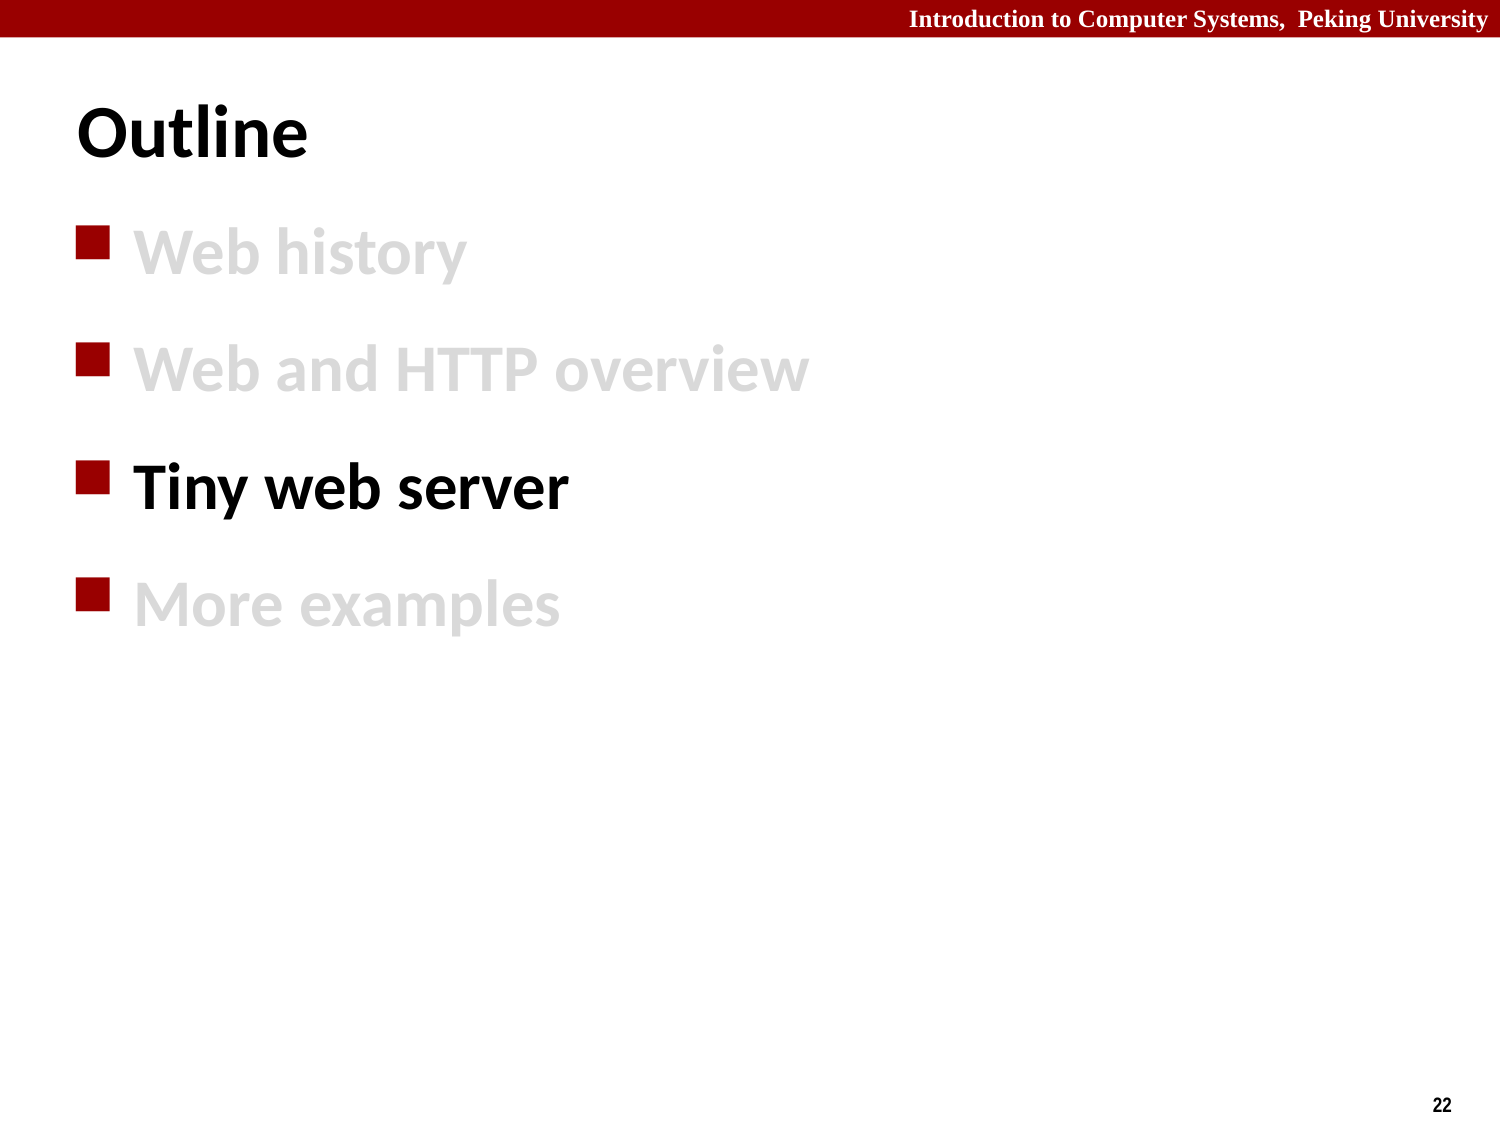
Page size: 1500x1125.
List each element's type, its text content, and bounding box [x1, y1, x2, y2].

title Outline [62, 80, 1117, 176]
list Web history Web and HTTP overview Tiny web server More examples [62, 199, 1358, 1016]
